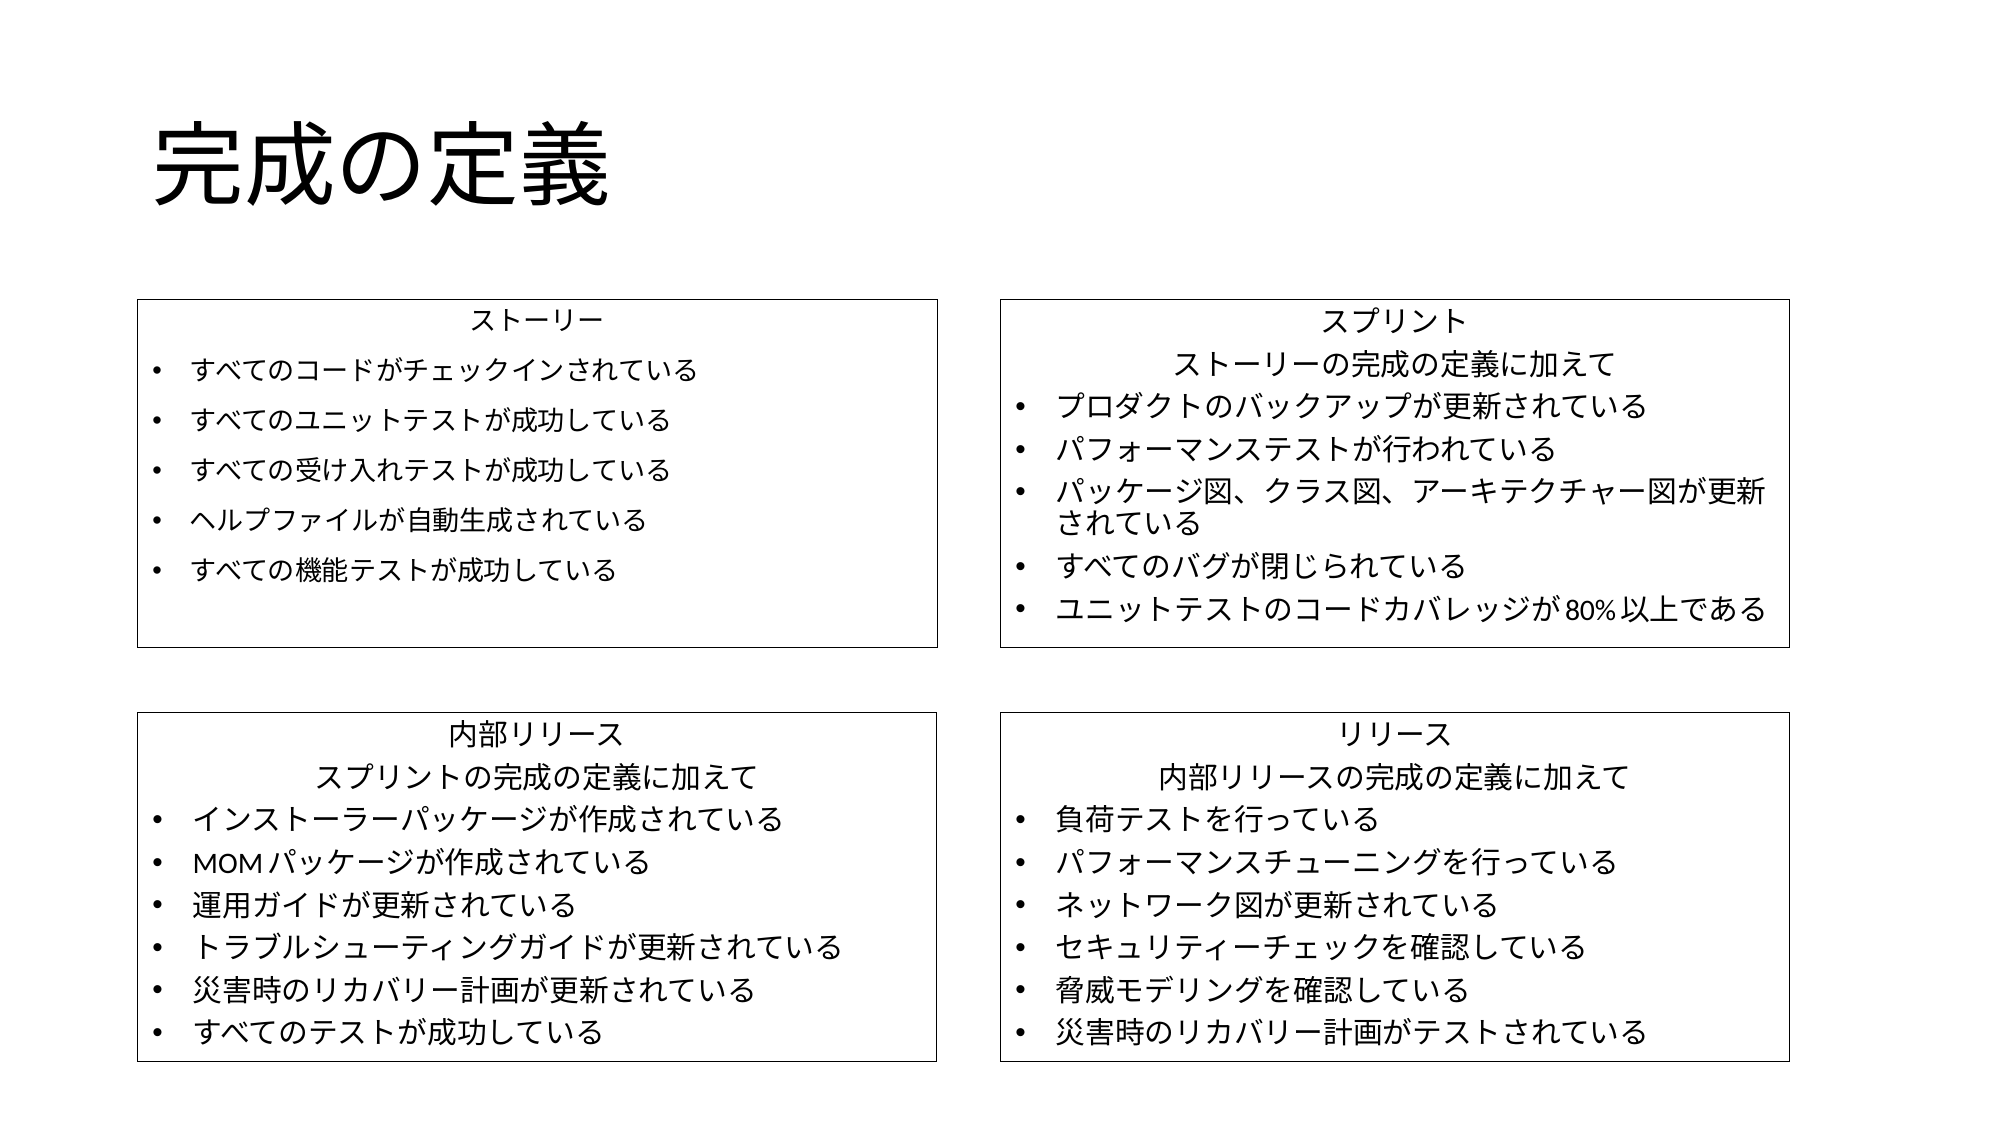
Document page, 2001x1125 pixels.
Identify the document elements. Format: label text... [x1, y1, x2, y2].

text_box スプリント ストーリーの完成の定義に加えて プロダクトのバックアップが更新されている パフォーマンステストが行われている パッケージ図、クラス図、アーキテクチャー図が更新されている すべてのバグが閉じられている ユニットテストのコードカバレッジが80%以上である [1000, 299, 1790, 648]
text_box リリース 内部リリースの完成の定義に加えて 負荷テストを行っている パフォーマンスチューニングを行っている ネットワーク図が更新されている セキュリティーチェックを確認している 脅威モデリングを確認している 災害時のリカバリー計画がテストされている [1000, 712, 1790, 1062]
list ストーリー すべてのコードがチェックインされている すべてのユニットテストが成功している すべての受け入れテストが成功している ヘルプファイルが自動生成されている すべての機能テストが成功している [137, 299, 938, 648]
title 完成の定義 [137, 59, 1863, 278]
text_box 内部リリース スプリントの完成の定義に加えて インストーラーパッケージが作成されている MOMパッケージが作成されている 運用ガイドが更新されている トラブルシューティングガイドが更新されている 災害時のリカバリー計画が更新されている すべてのテストが成功している [137, 712, 937, 1062]
